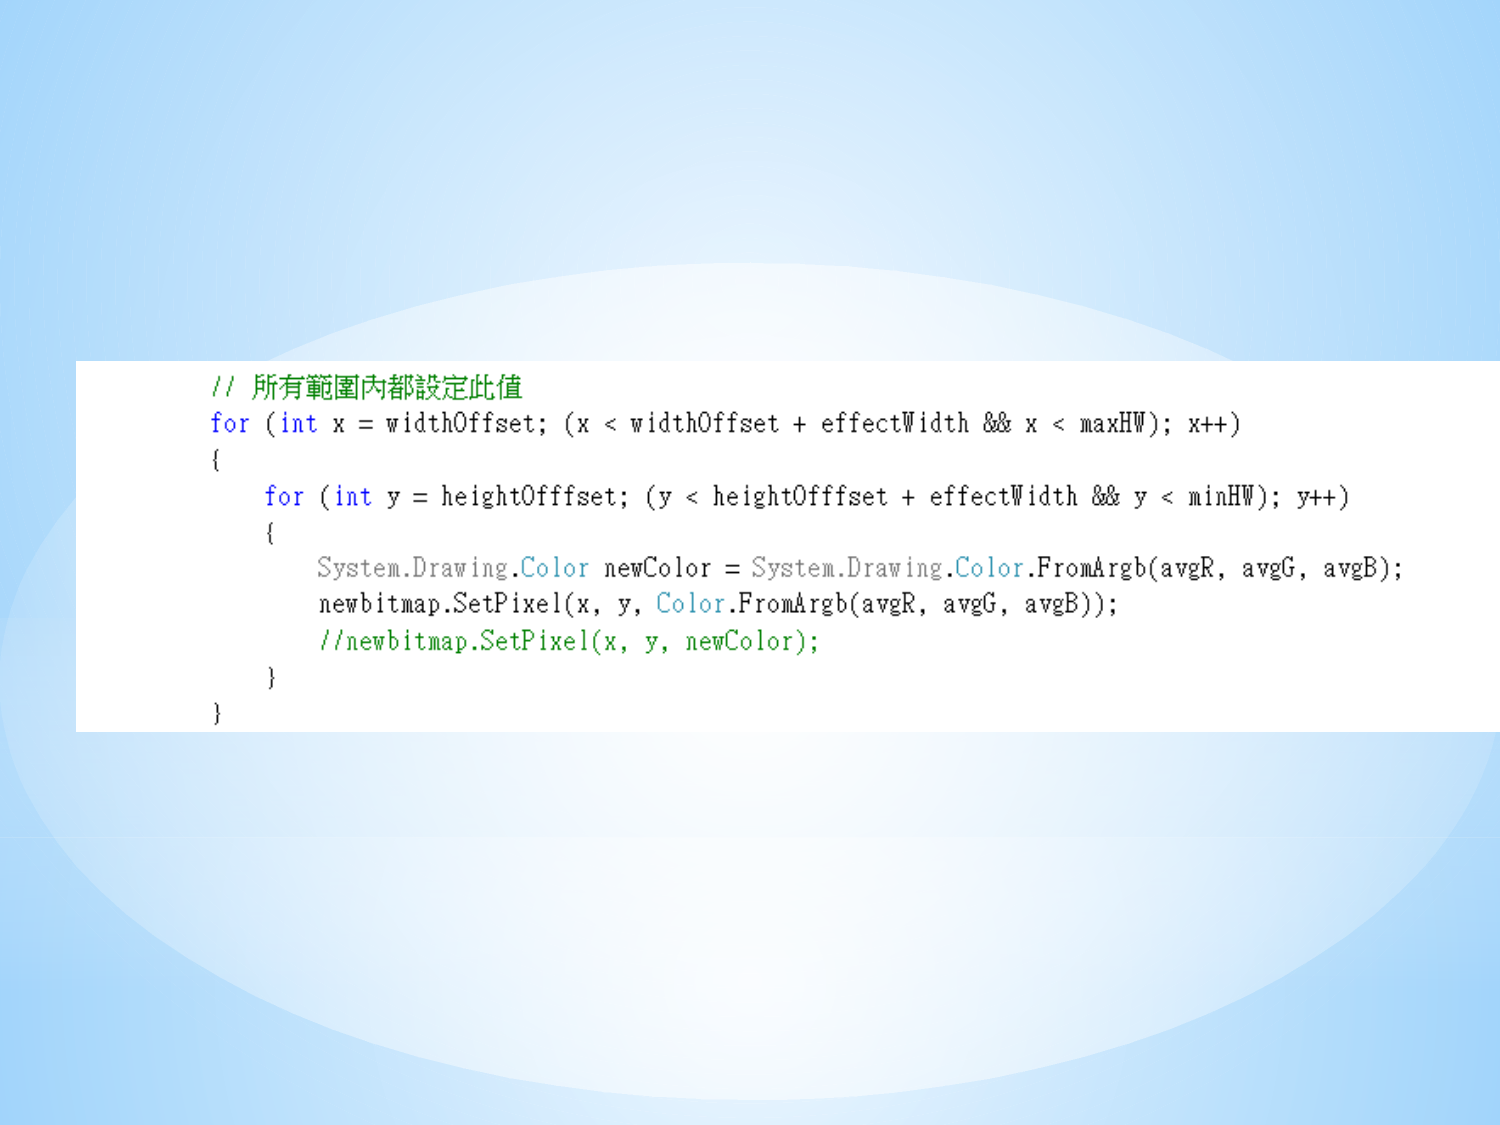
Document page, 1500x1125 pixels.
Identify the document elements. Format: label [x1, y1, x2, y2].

picture [76, 361, 1500, 732]
